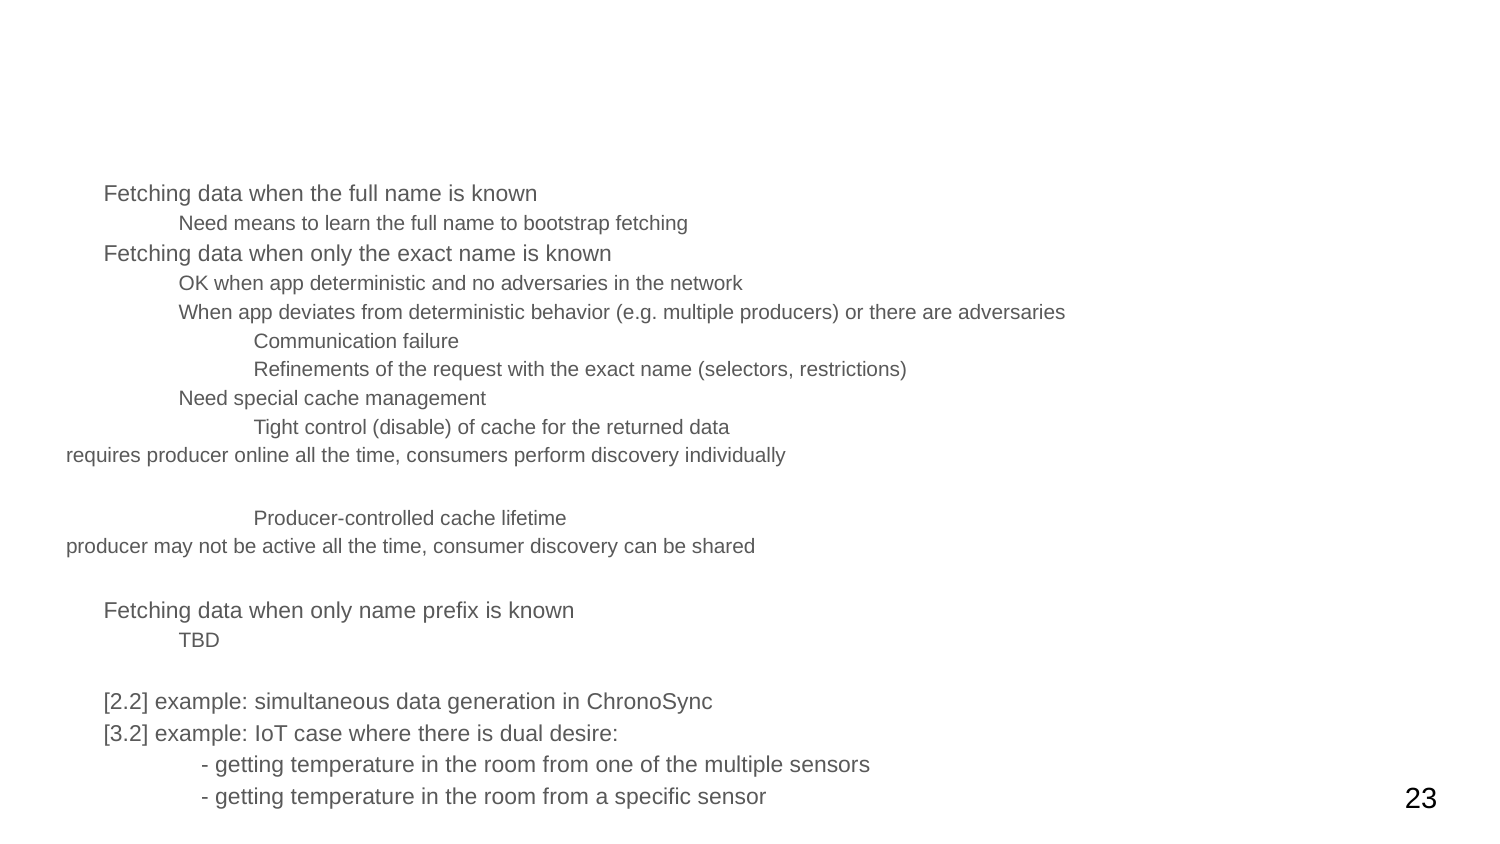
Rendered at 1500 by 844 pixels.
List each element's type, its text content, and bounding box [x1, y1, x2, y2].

slide_number 23 [1389, 764, 1480, 830]
list Fetching data when the full name is known Need means to learn the full name to bootstrap fetching Fetching data when only the exact name is known OK when app deterministic and no adversaries in the network When app deviates from deterministic behavior (e.g. multiple producers) or there are adversaries Communication failure Refinements of the request with the exact name (selectors, restrictions) Need special cache management Tight control (disable) of cache for the returned data requires producer online all the time, consumers perform discovery individually Producer-controlled cache lifetime producer may not be active all the time, consumer discovery can be shared Fetching data when only name prefix is known TBD [2.2] example: simultaneous data generation in ChronoSync [3.2] example: IoT case where there is dual desire: - getting temperature in the room from one of the multiple sensors - getting temperature in the room from a specific sensor [51, 159, 1449, 720]
